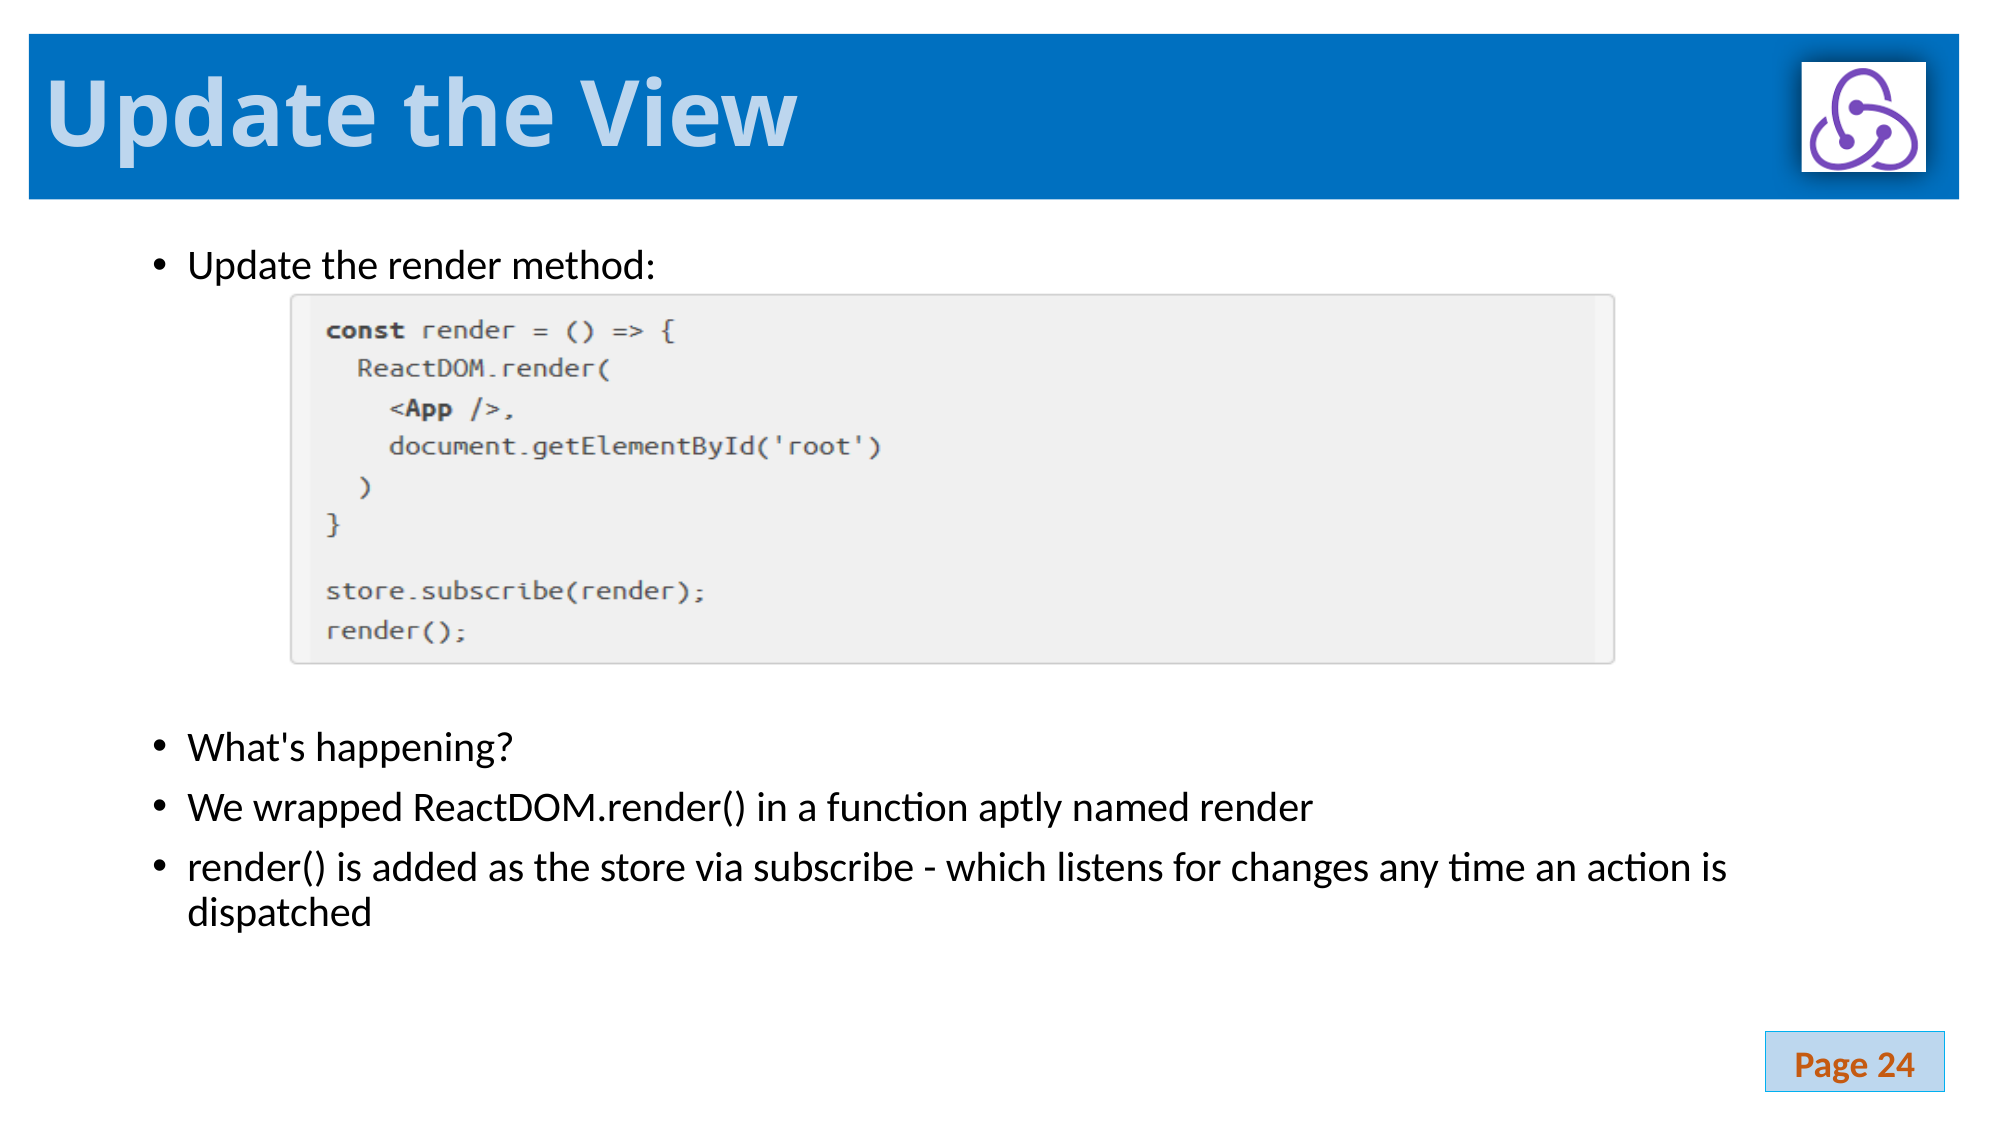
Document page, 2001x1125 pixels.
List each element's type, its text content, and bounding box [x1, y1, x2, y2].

text_box Page 24 [1765, 1031, 1945, 1092]
list Update the render method: What's happening? We wrapped ReactDOM.render() in a function aptly named render render() is added as the store via subscribe - which listens for changes any time an action is dispatched [137, 236, 1863, 950]
picture [1801, 62, 1926, 172]
title Update the View [28, 33, 1960, 200]
picture [278, 282, 1627, 681]
